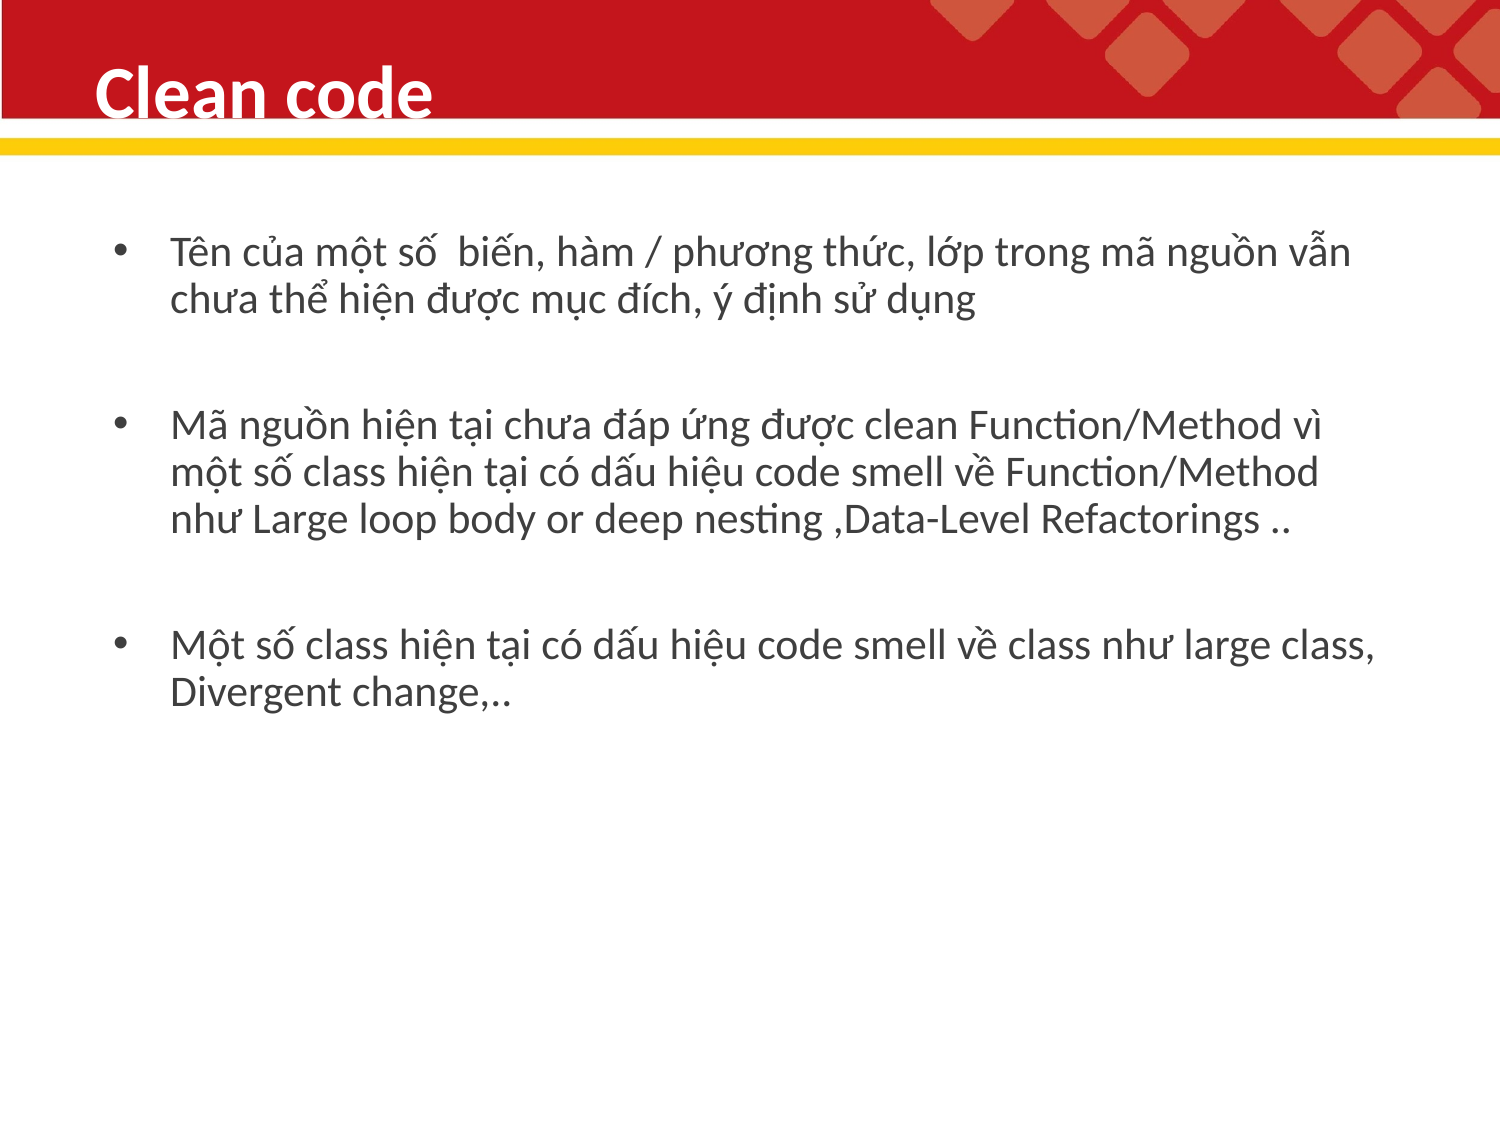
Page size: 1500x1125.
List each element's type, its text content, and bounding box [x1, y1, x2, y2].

title Clean code [80, 0, 1397, 204]
picture [0, 0, 1500, 1125]
list Tên của một số biến, hàm / phương thức, lớp trong mã nguồn vẫn chưa thể hiện được mục đích, ý định sử dụng Mã nguồn hiện tại chưa đáp ứng được clean Function/Method vì một số class hiện tại có dấu hiệu code smell về Function/Method như Large loop body or deep nesting ,Data-Level Refactorings .. Một số class hiện tại có dấu hiệu code smell về class như large class, Divergent change,.. [80, 220, 1397, 1025]
